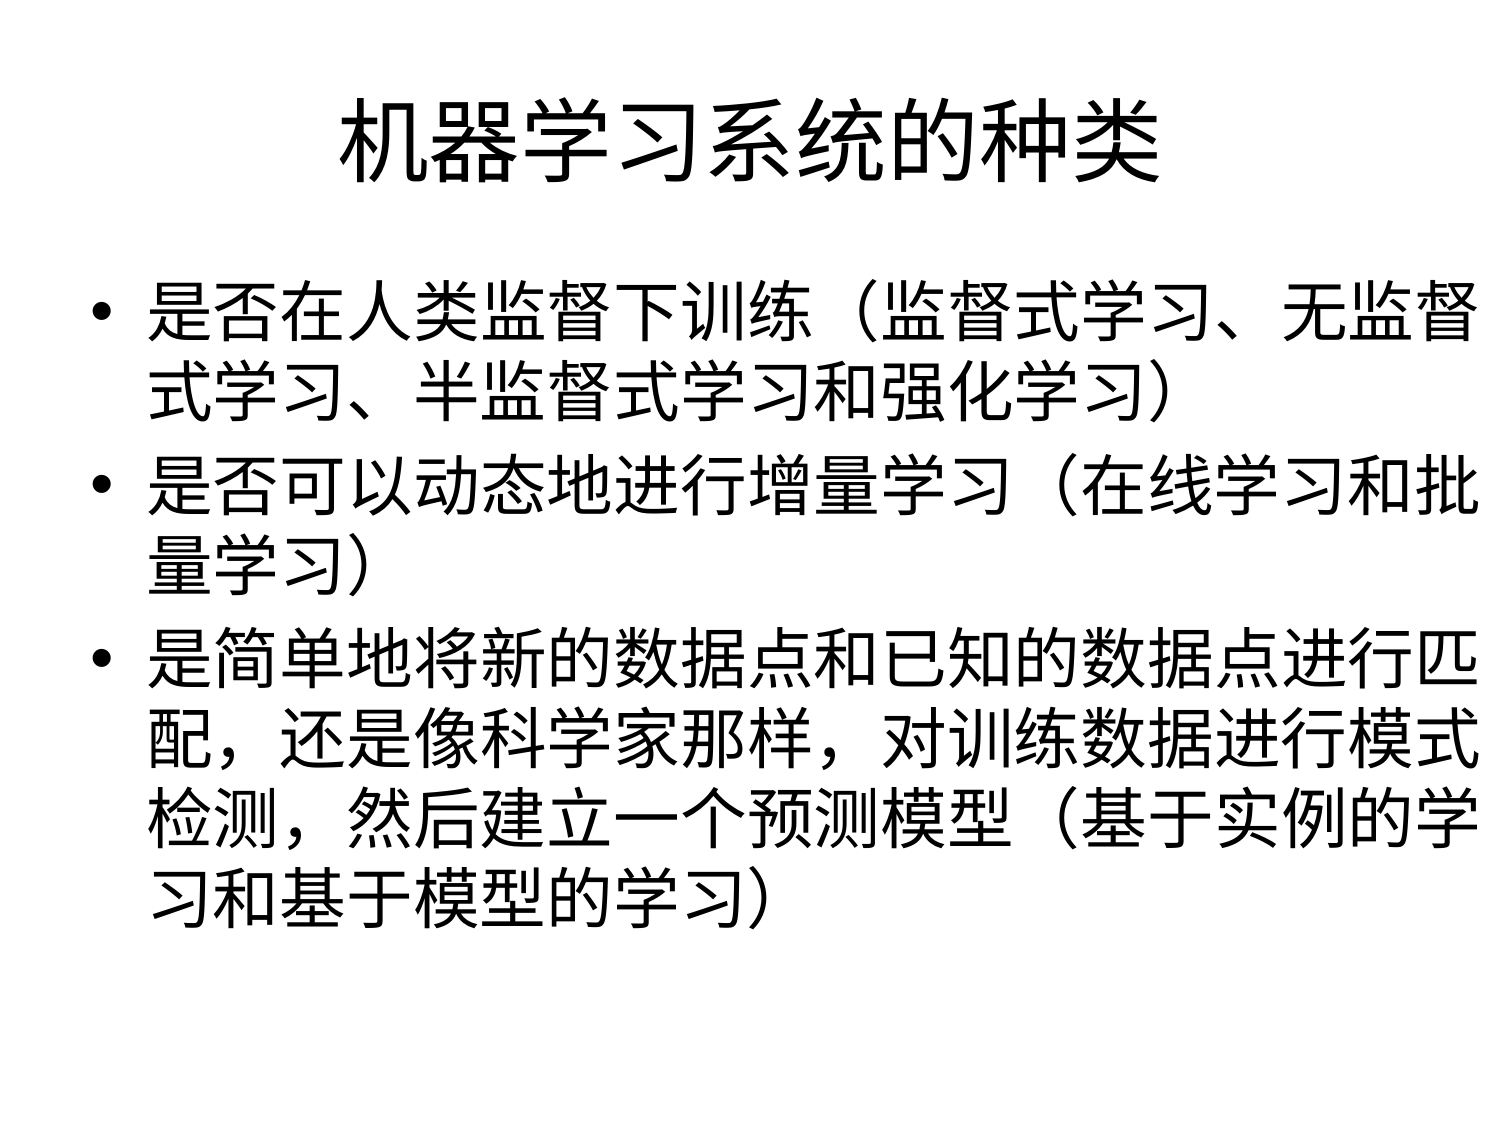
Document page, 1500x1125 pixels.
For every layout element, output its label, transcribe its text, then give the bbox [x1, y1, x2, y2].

title 机器学习系统的种类 [75, 45, 1425, 233]
list 是否在人类监督下训练（监督式学习、无监督式学习、半监督式学习和强化学习） 是否可以动态地进行增量学习（在线学习和批量学习） 是简单地将新的数据点和已知的数据点进行匹配，还是像科学家那样，对训练数据进行模式检测，然后建立一个预测模型（基于实例的学习和基于模型的学习） [75, 262, 1500, 1125]
